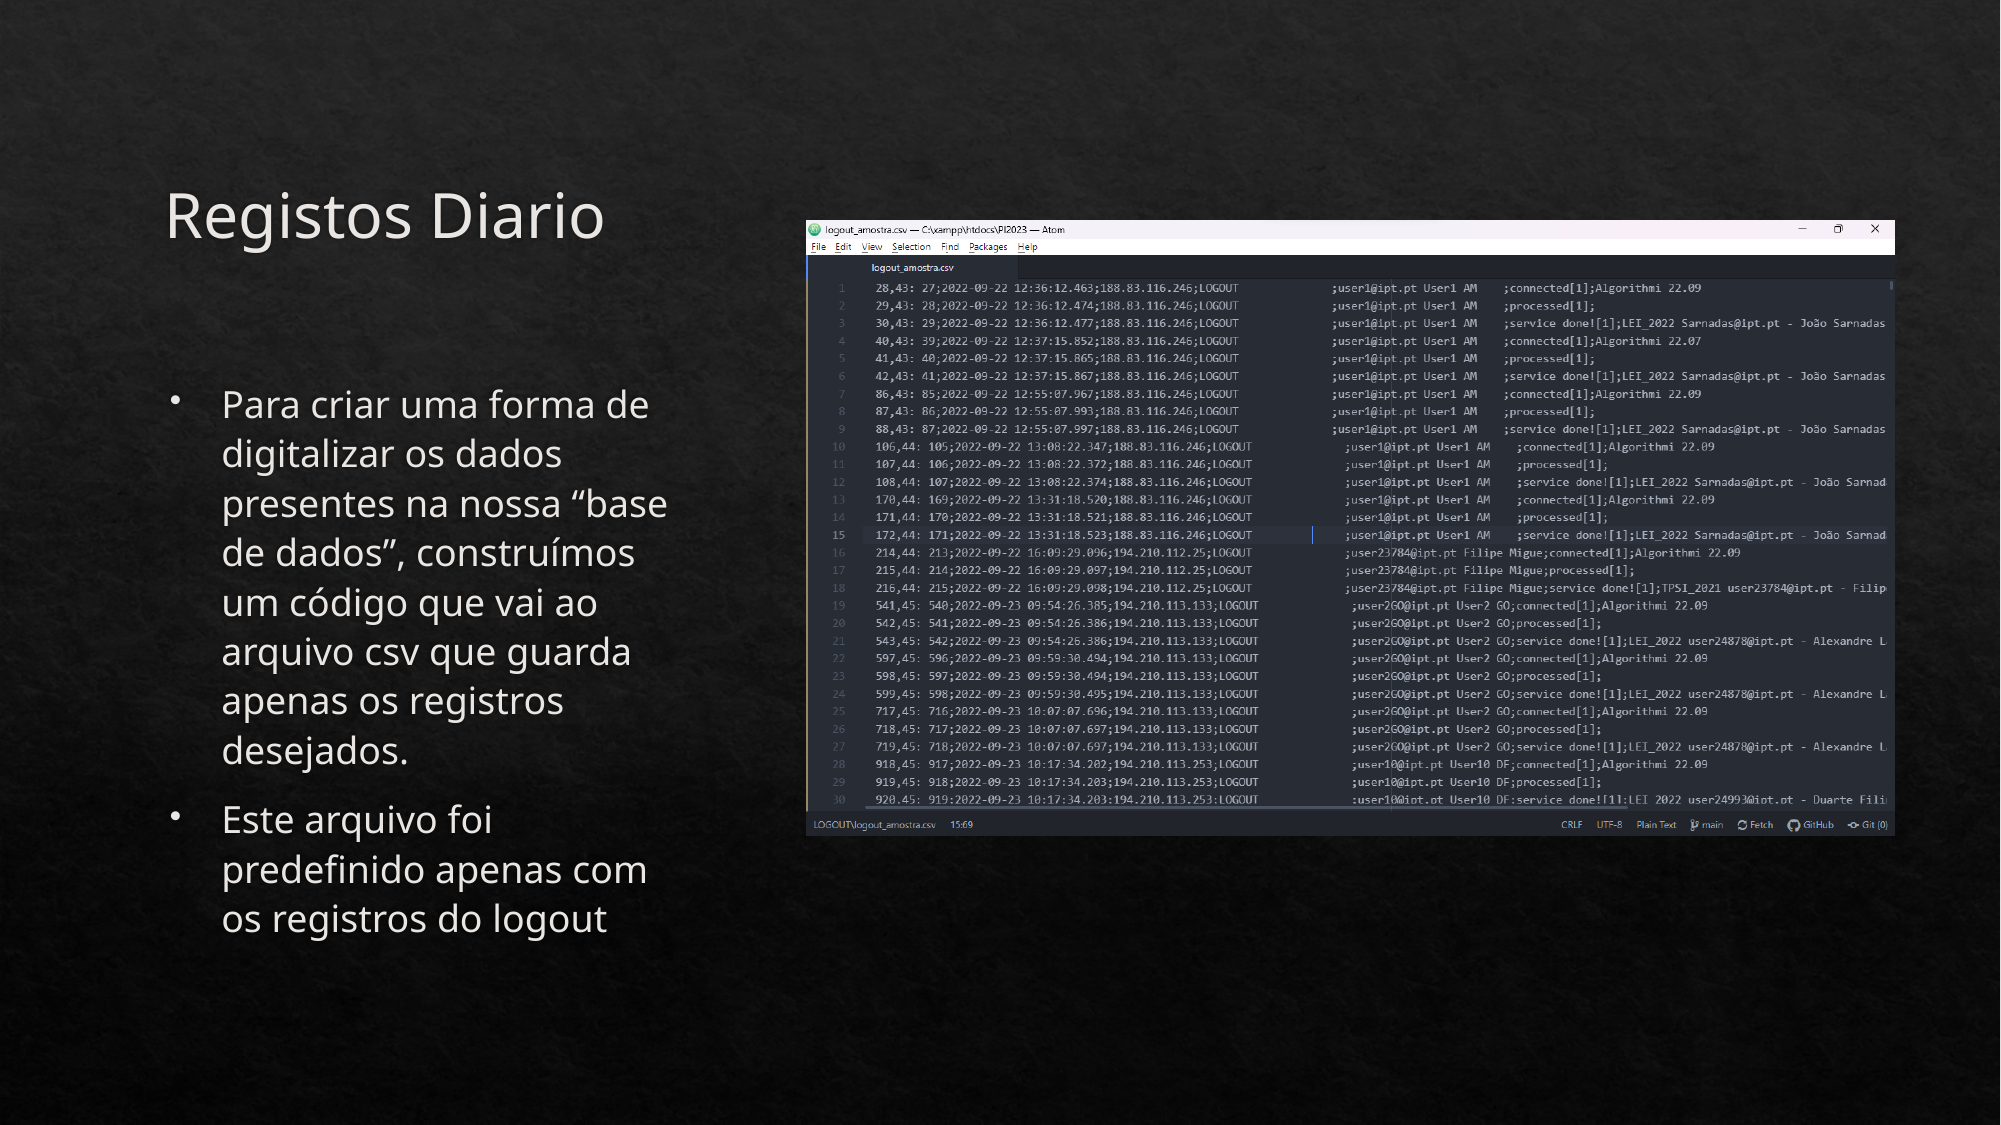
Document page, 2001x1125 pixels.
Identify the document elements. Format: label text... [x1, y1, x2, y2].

list Para criar uma forma de digitalizar os dados presentes na nossa “base de dados”, construímos um código que vai ao arquivo csv que guarda apenas os registros desejados. Este arquivo foi predefinido apenas com os registros do logout [149, 368, 701, 950]
picture [806, 220, 1895, 836]
title Registos Diario [149, 105, 705, 331]
text_box [0, 0, 2000, 1125]
